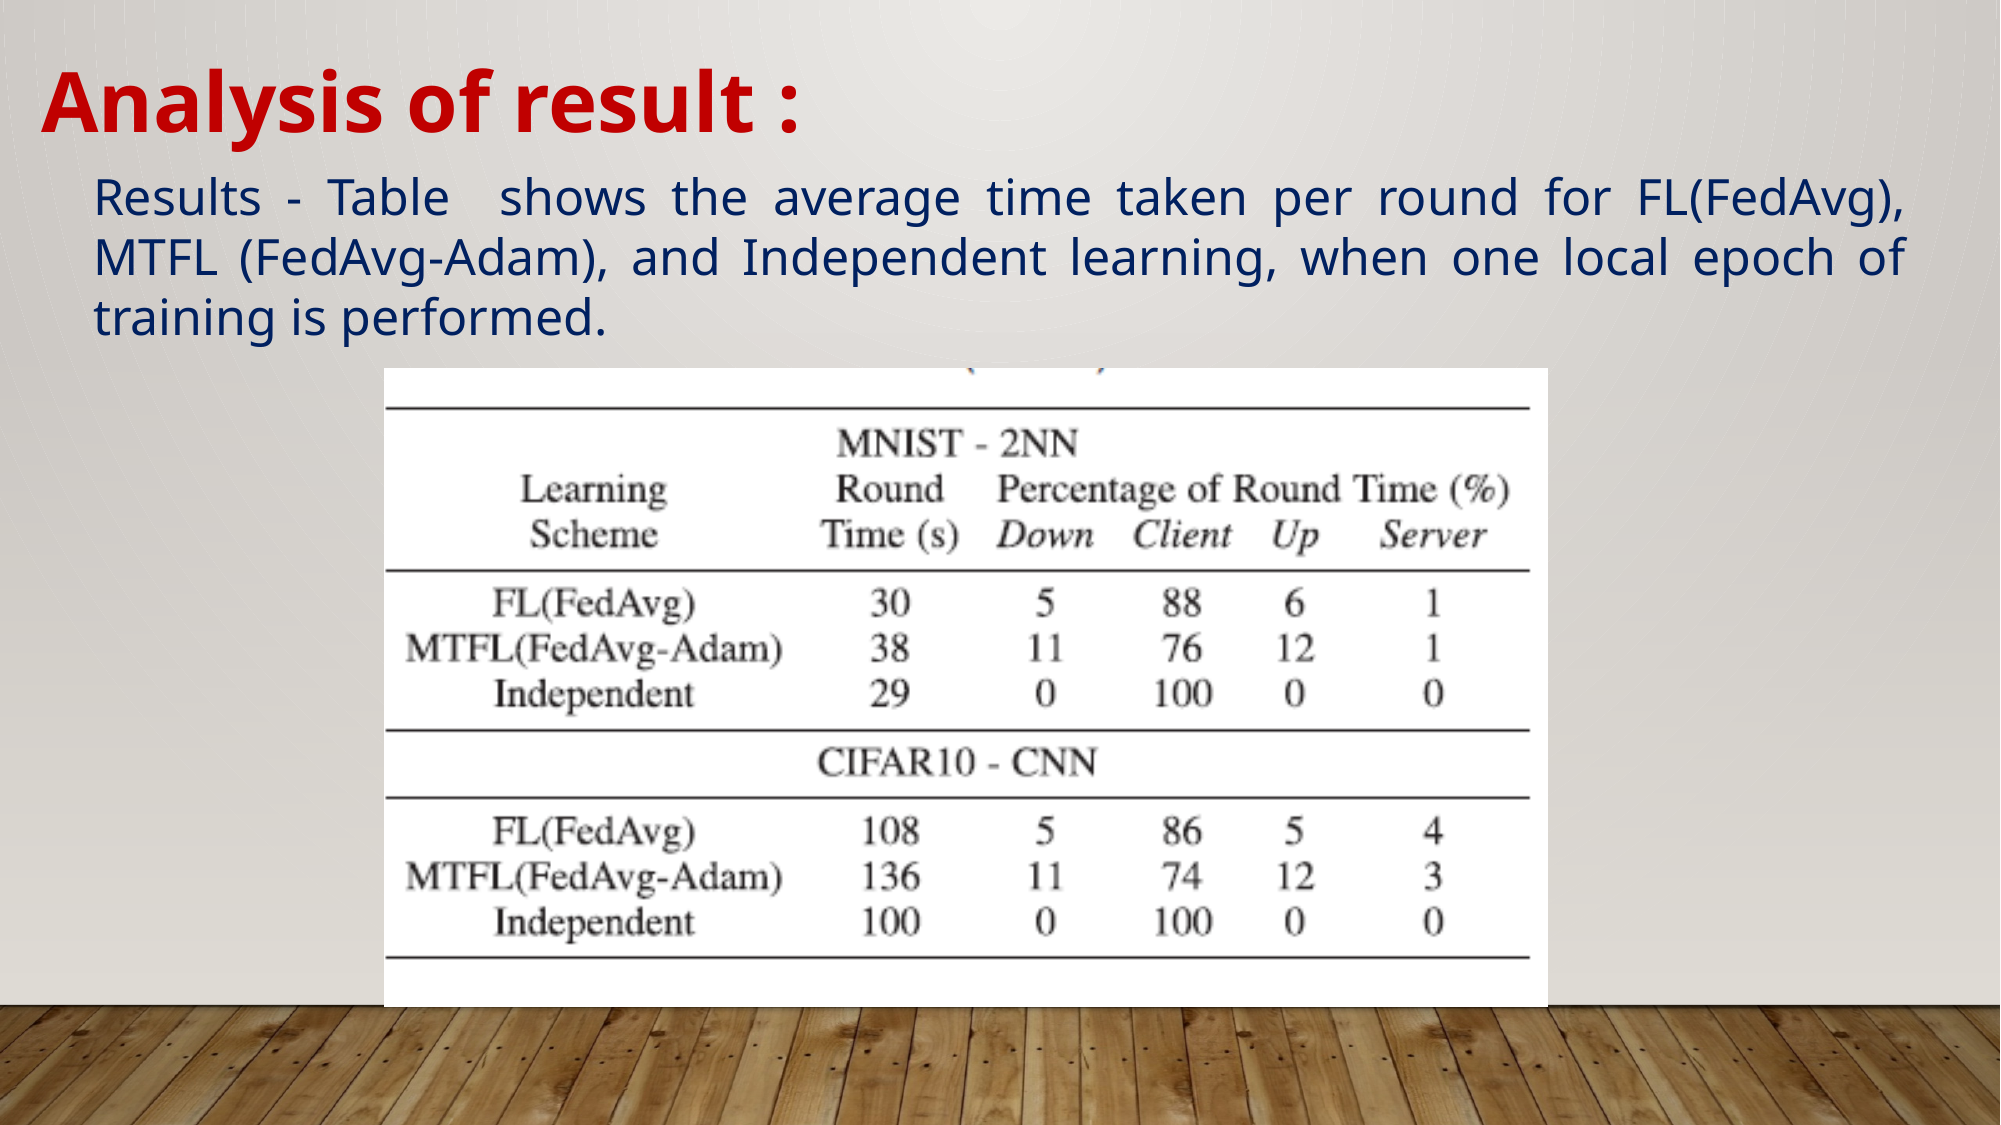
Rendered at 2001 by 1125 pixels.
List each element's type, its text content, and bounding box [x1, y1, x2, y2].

text_box Results - Table shows the average time taken per round for FL(FedAvg), MTFL (FedAvg-Adam), and Independent learning, when one local epoch of training is performed. [78, 157, 1922, 353]
text_box Analysis of result : [26, 41, 835, 157]
picture [0, 368, 2000, 1125]
